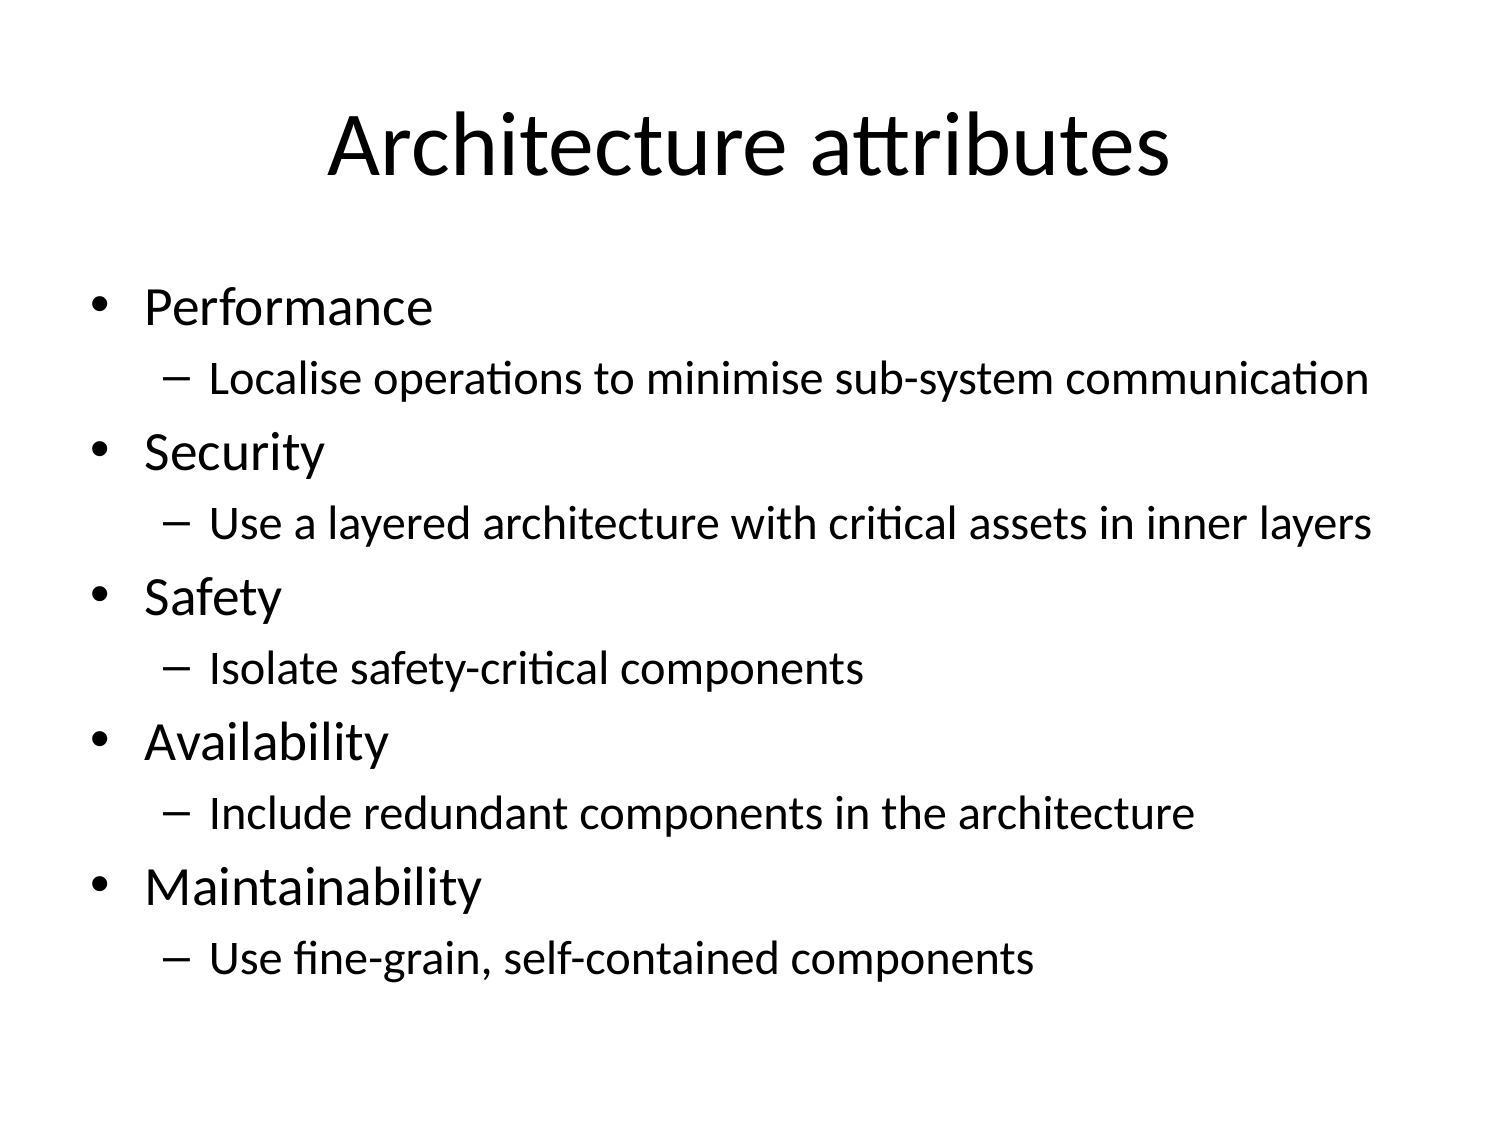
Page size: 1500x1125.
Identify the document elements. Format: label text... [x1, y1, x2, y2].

list Performance Localise operations to minimise sub-system communication Security Use a layered architecture with critical assets in inner layers Safety Isolate safety-critical components Availability Include redundant components in the architecture Maintainability Use fine-grain, self-contained components [75, 262, 1425, 1005]
title Architecture attributes [75, 45, 1425, 233]
